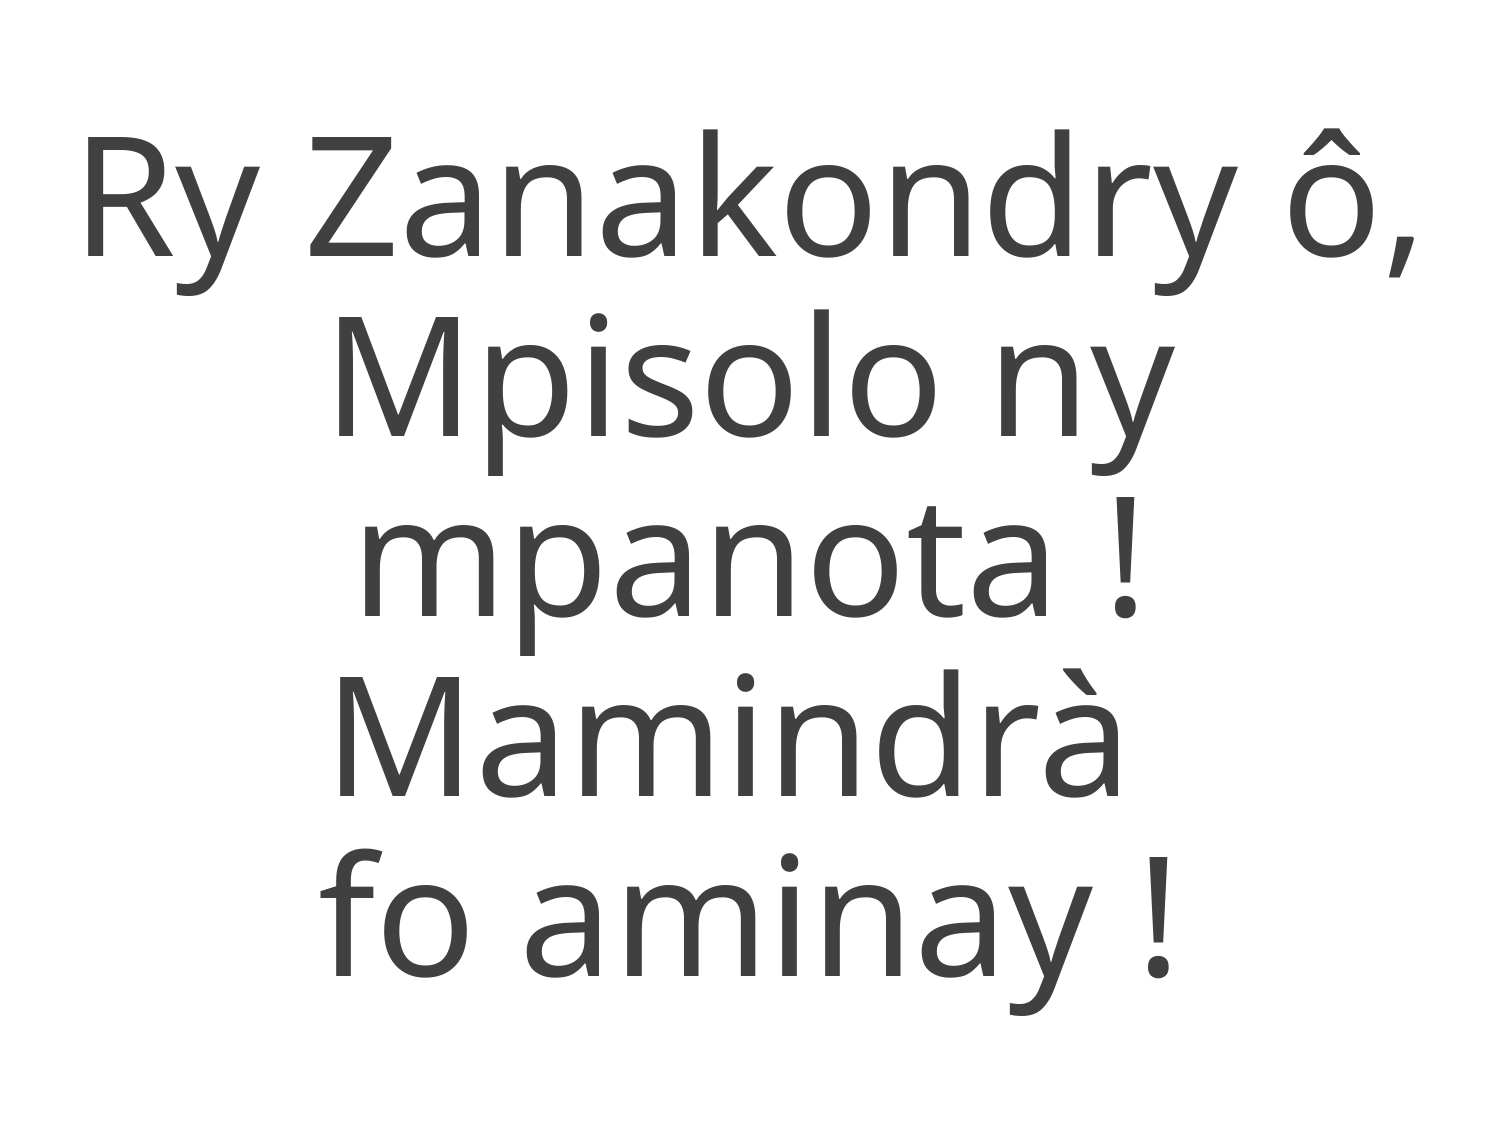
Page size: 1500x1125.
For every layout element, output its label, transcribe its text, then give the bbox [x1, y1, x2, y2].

title Ry Zanakondry ô, Mpisolo ny mpanota ! Mamindrà fo aminay ! [0, 453, 1500, 672]
